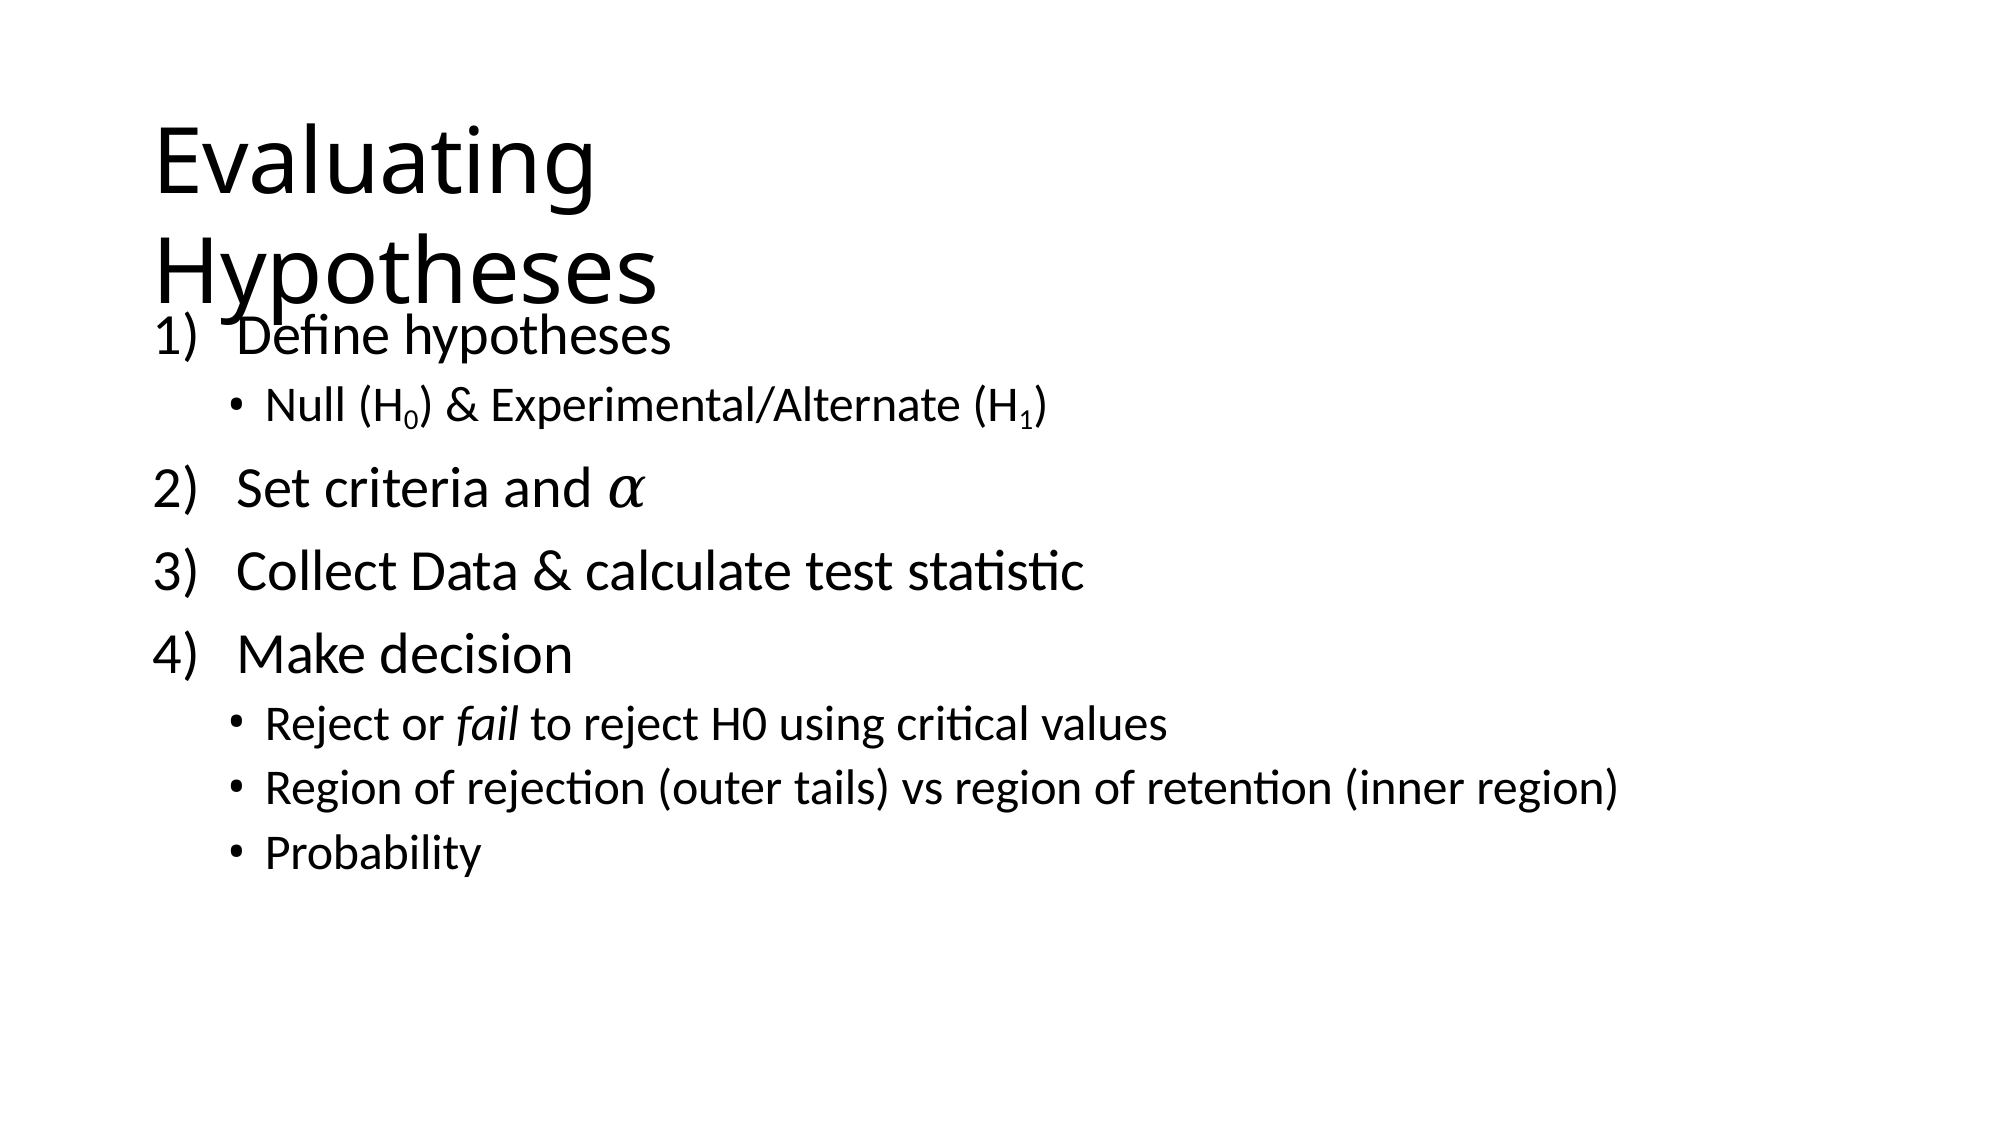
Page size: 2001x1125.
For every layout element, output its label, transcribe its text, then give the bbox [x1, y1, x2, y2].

title Evaluating Hypotheses [150, 100, 985, 288]
text_box Define hypotheses Null (H0) & Experimental/Alternate (H1) Set criteria and 𝛼 Collect Data & calculate test statistic Make decision Reject or fail to reject H0 using critical values Region of rejection (outer tails) vs region of retention (inner region) Probability [148, 288, 1635, 880]
